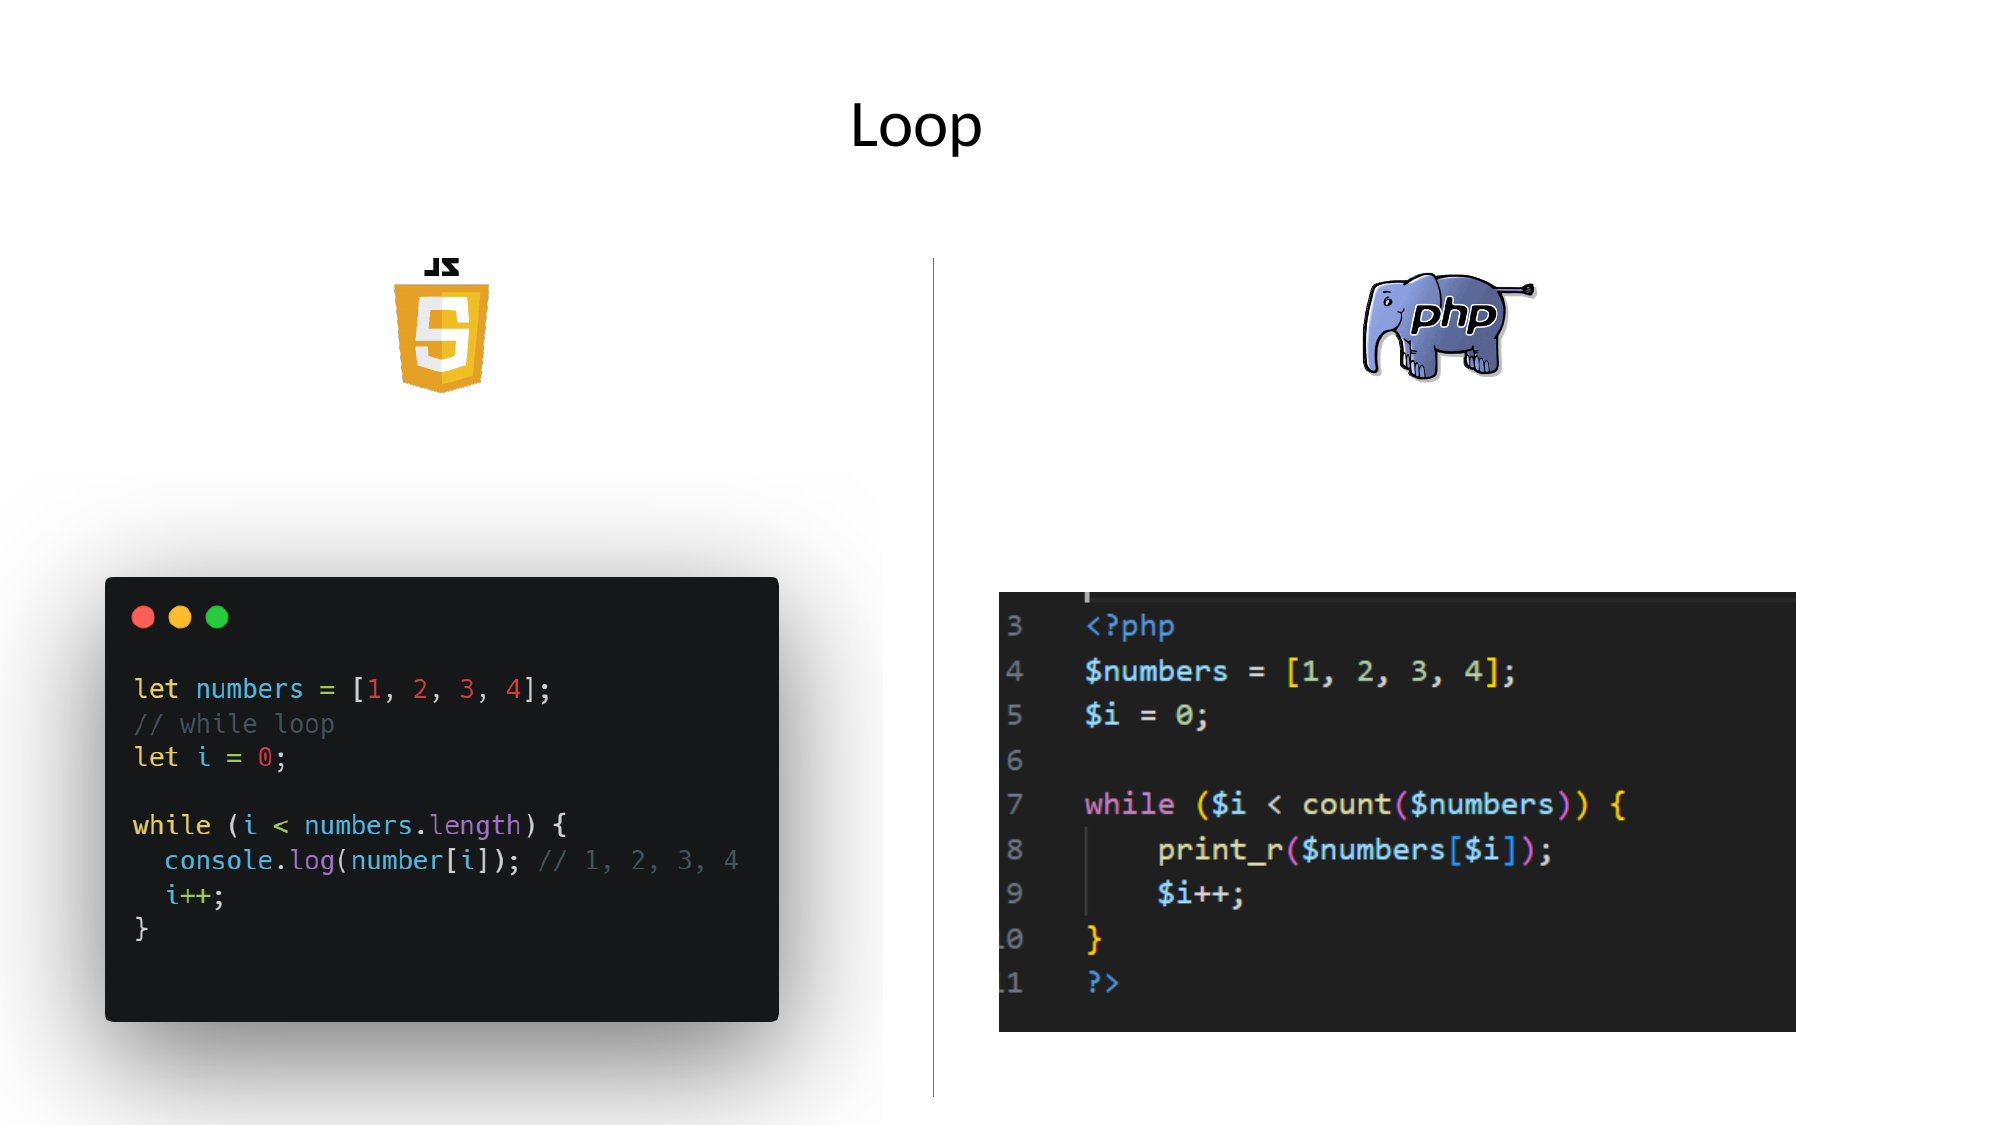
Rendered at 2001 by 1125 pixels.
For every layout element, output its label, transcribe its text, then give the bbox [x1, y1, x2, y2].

text_box Loop [835, 72, 999, 167]
picture [393, 258, 490, 393]
picture [1356, 265, 1541, 386]
picture [999, 592, 1796, 1032]
picture [0, 473, 883, 1125]
